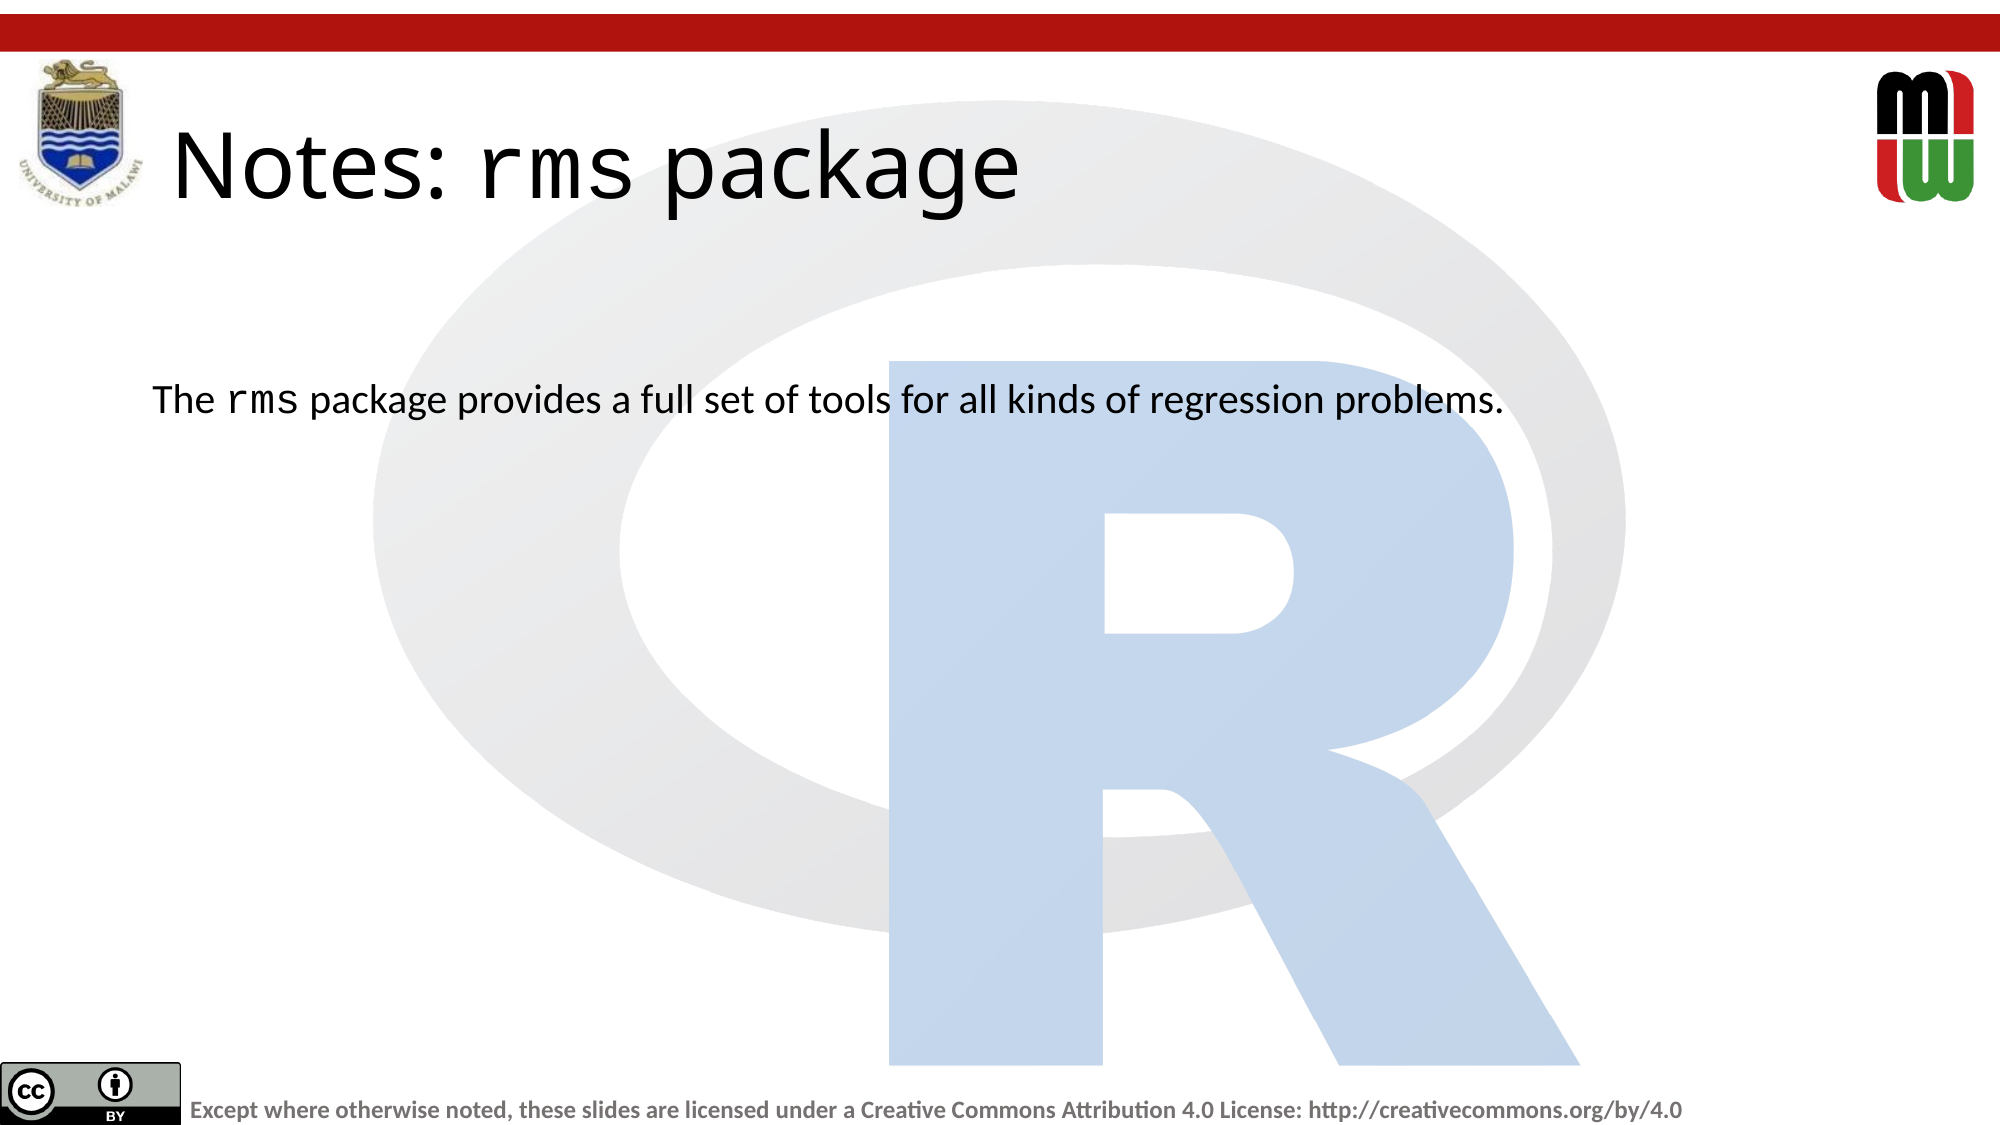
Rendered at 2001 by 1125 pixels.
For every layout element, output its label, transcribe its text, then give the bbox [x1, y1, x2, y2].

picture [19, 59, 143, 207]
title Notes: rms package [155, 59, 1851, 278]
picture [0, 1062, 181, 1125]
